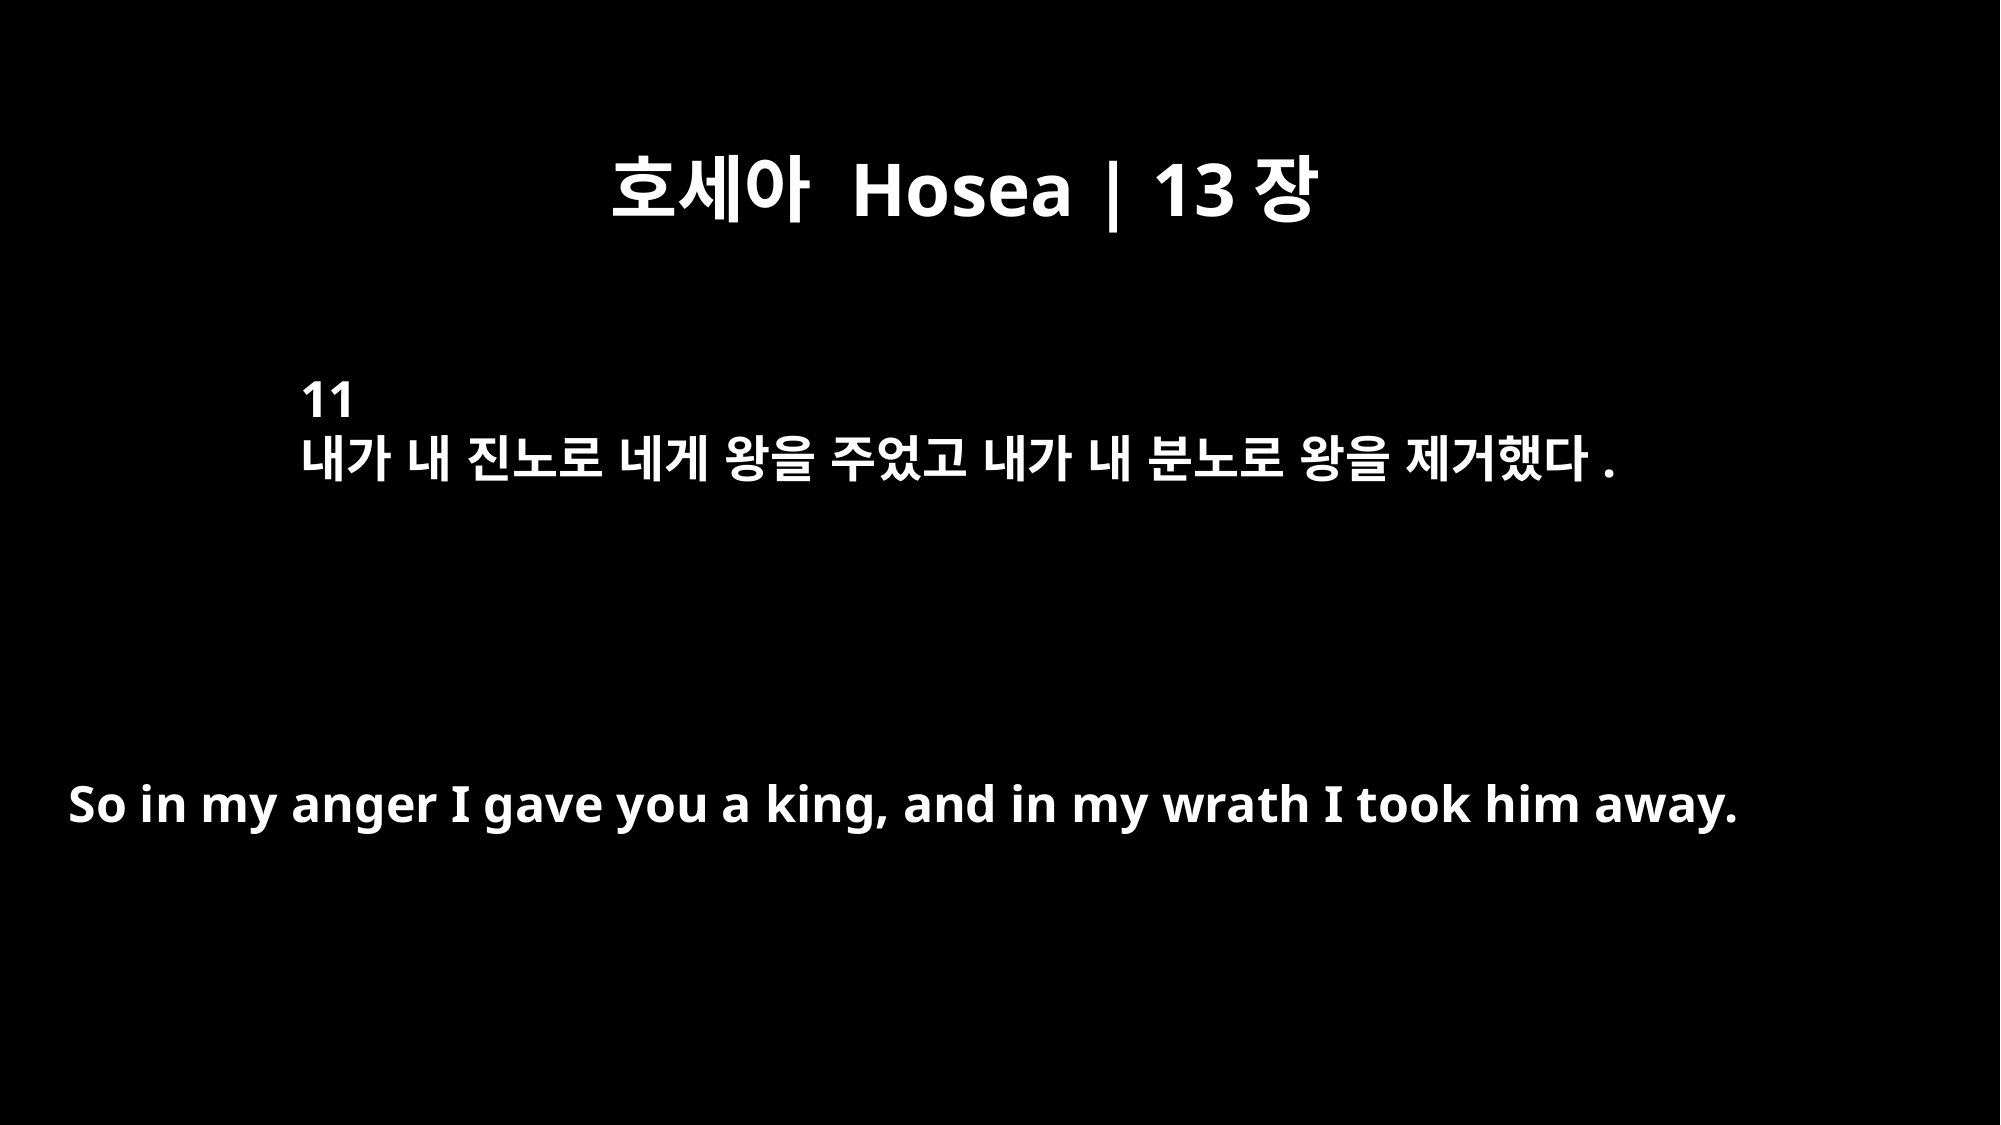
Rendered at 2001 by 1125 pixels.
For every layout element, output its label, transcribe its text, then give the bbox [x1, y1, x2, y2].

text_box So in my anger I gave you a king, and in my wrath I took him away. [53, 764, 1754, 840]
text_box 11 내가 내 진노로 네게 왕을 주었고 내가 내 분노로 왕을 제거했다. [285, 359, 1632, 495]
text_box 호세아 Hosea | 13장 [595, 136, 1337, 239]
